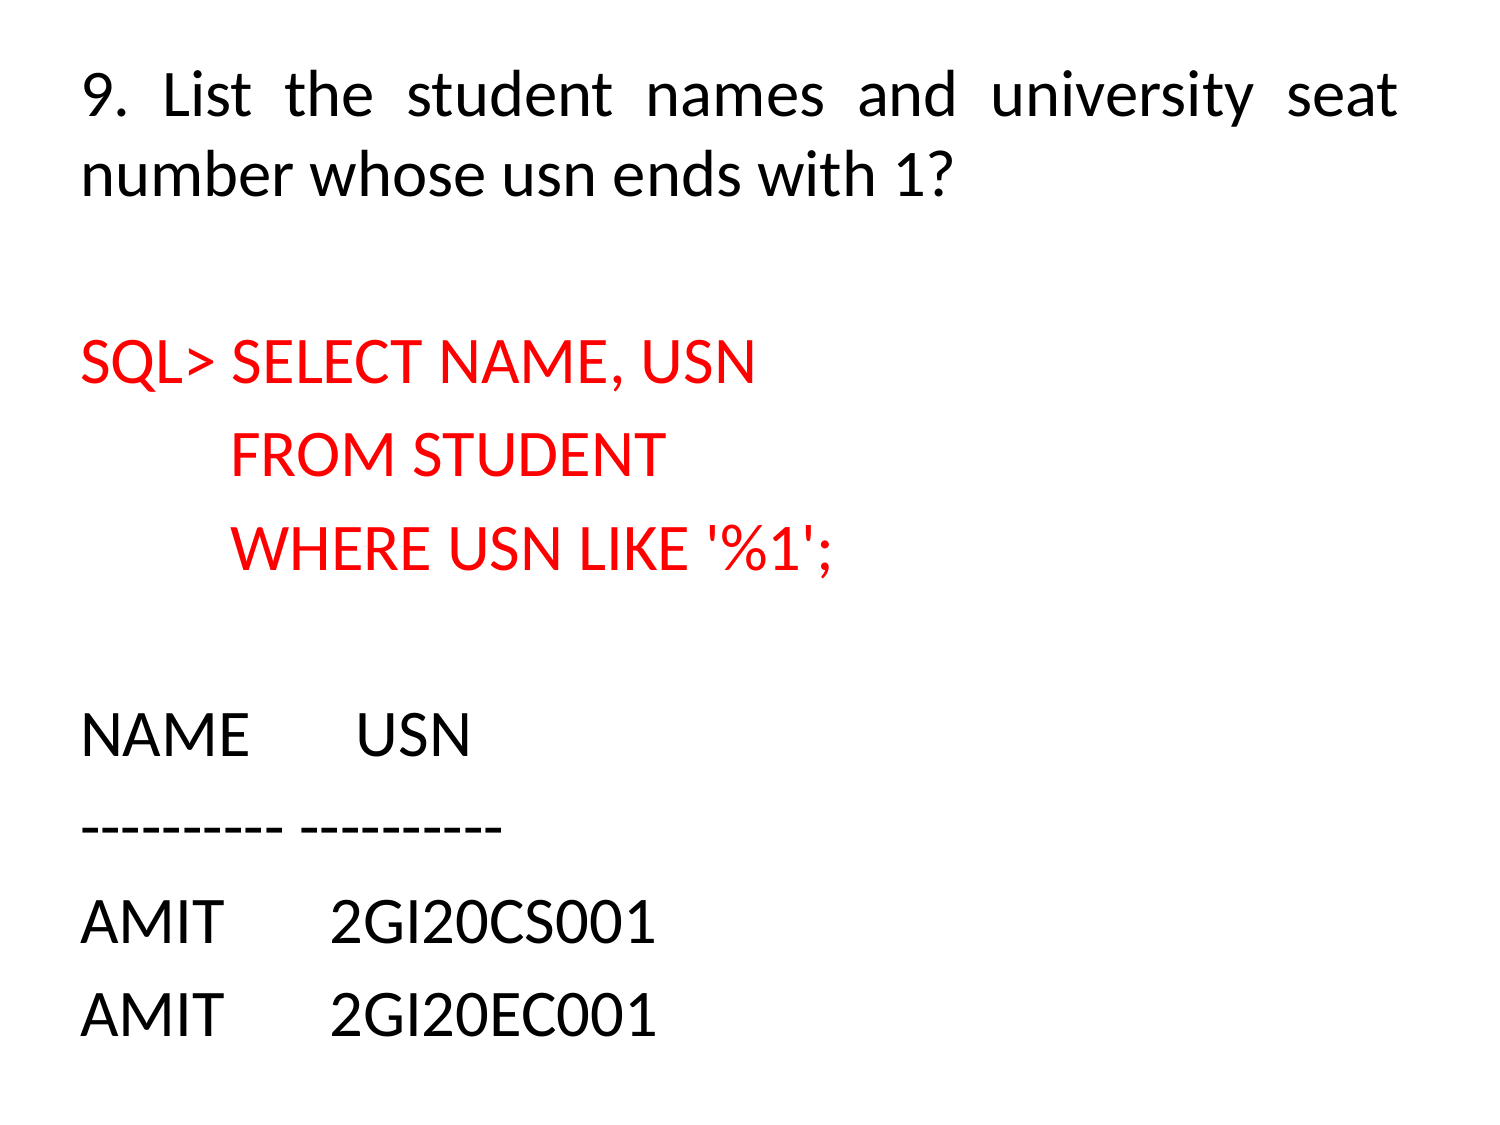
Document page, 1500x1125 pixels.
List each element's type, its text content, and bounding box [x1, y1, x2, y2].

list 9. List the student names and university seat number whose usn ends with 1? SQL> SELECT NAME, USN FROM STUDENT WHERE USN LIKE '%1'; NAME USN ---------- ---------- AMIT 2GI20CS001 AMIT 2GI20EC001 [64, 42, 1415, 1106]
